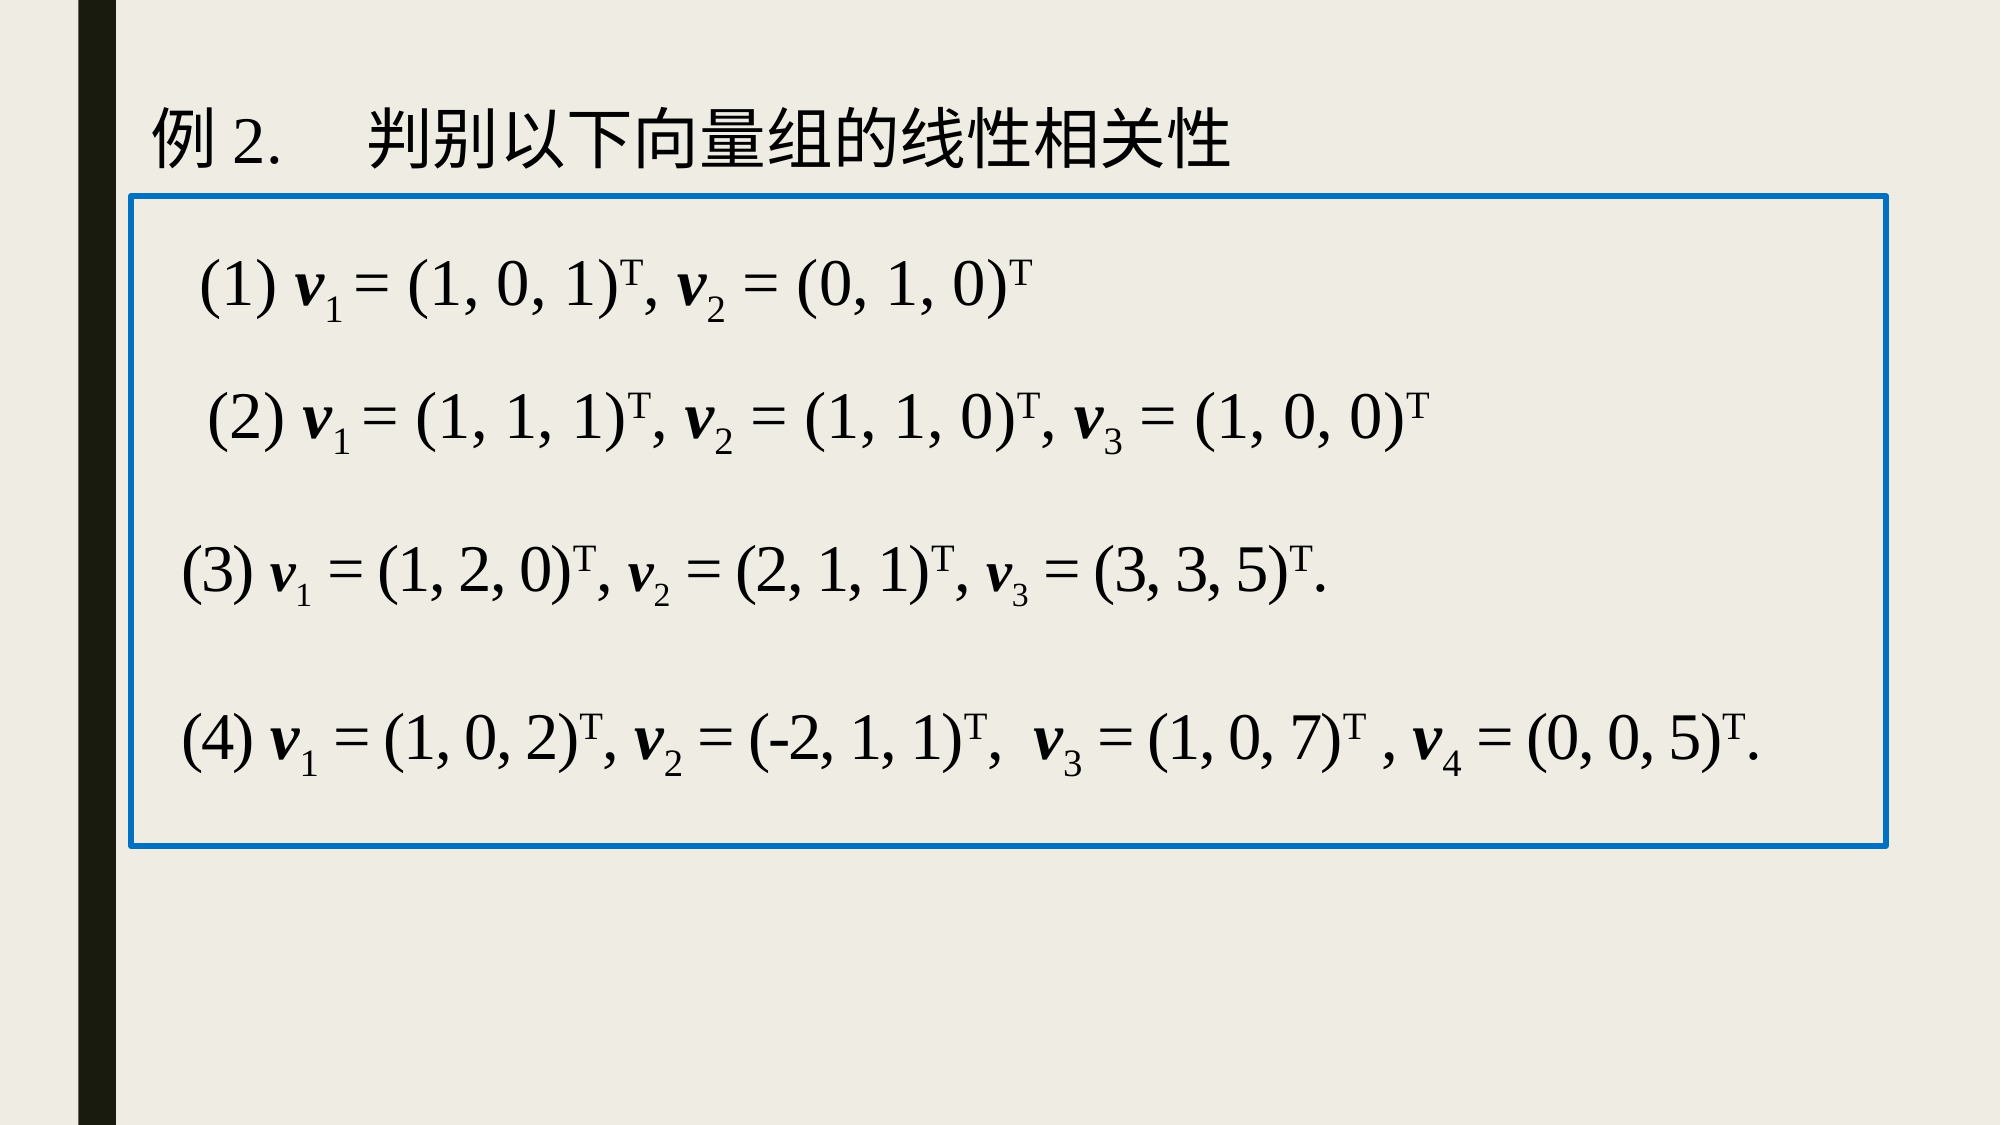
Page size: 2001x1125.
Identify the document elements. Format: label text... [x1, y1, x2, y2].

text_box 例2. 判别以下向量组的线性相关性 [135, 89, 1249, 185]
text_box (1) v1 = (1, 0, 1)T, v2 = (0, 1, 0)T [185, 231, 1048, 338]
text_box [128, 193, 1889, 849]
text_box (3) v1 = (1, 2, 0)T, v2 = (2, 1, 1)T, v3 = (3, 3, 5)T. (4) v1 = (1, 0, 2)T, v2 = (-2, 1, 1)T, v3 = (1, 0, 7)T , v4 = (0, 0, 5)T. [166, 517, 1821, 872]
text_box (2) v1 = (1, 1, 1)T, v2 = (1, 1, 0)T, v3 = (1, 0, 0)T [192, 364, 1445, 470]
